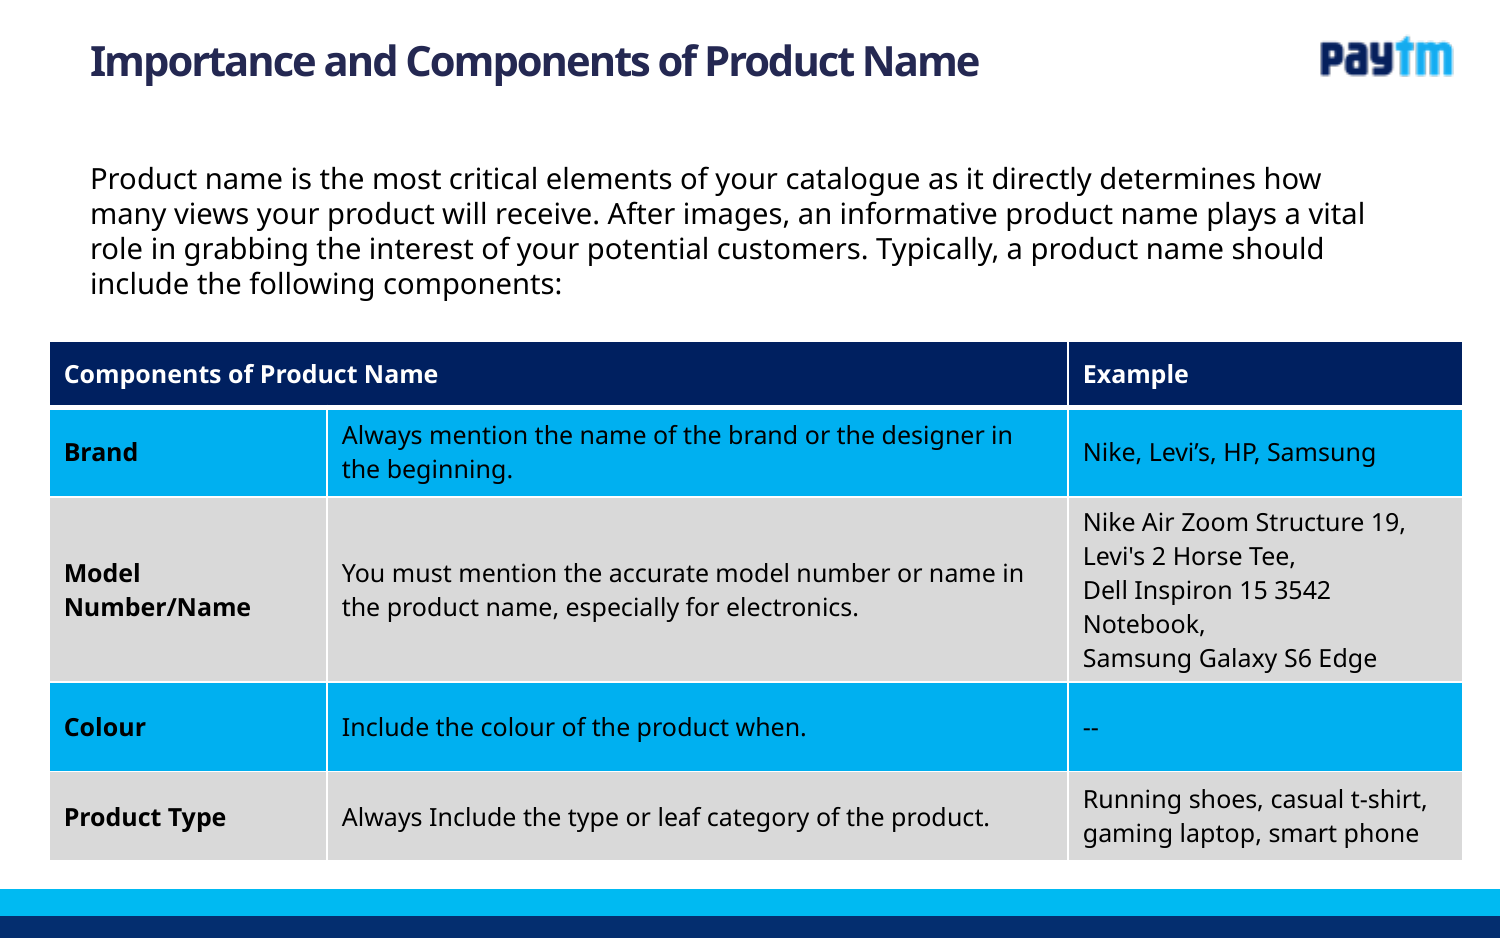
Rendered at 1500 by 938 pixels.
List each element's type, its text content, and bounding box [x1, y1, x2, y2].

table_cell Colour [50, 683, 326, 771]
table_cell -- [1069, 683, 1462, 771]
table_cell Include the colour of the product when. [328, 683, 1067, 771]
picture [15, 298, 145, 450]
table_cell Product Type [50, 772, 326, 860]
table_cell You must mention the accurate model number or name in the product name, especially for electronics. [328, 498, 1067, 681]
table_cell Brand [50, 410, 326, 496]
table_cell Always mention the name of the brand or the designer in the beginning. [328, 410, 1067, 496]
title Importance and Components of Product Name [75, 13, 1425, 106]
table_header Example [1069, 342, 1356, 405]
table_cell Always Include the type or leaf category of the product. [328, 772, 1067, 860]
table_cell Model Number/Name [50, 498, 326, 681]
table_cell Running shoes, casual t-shirt, gaming laptop, smart phone [1069, 772, 1462, 860]
table_header Components of Product Name [153, 342, 1067, 405]
text_box Product name is the most critical elements of your catalogue as it directly determines how many views your product will receive. After images, an informative product name plays a vital role in grabbing the interest of your potential customers. Typically, a product name should include the following components: [74, 152, 1417, 340]
table_cell Nike Air Zoom Structure 19, Levi's 2 Horse Tee, Dell Inspiron 15 3542 Notebook, Samsung Galaxy S6 Edge [1069, 498, 1462, 681]
table_cell Nike, Levi’s, HP, Samsung [1069, 410, 1462, 496]
picture [1359, 298, 1485, 450]
picture [1425, 33, 1456, 79]
